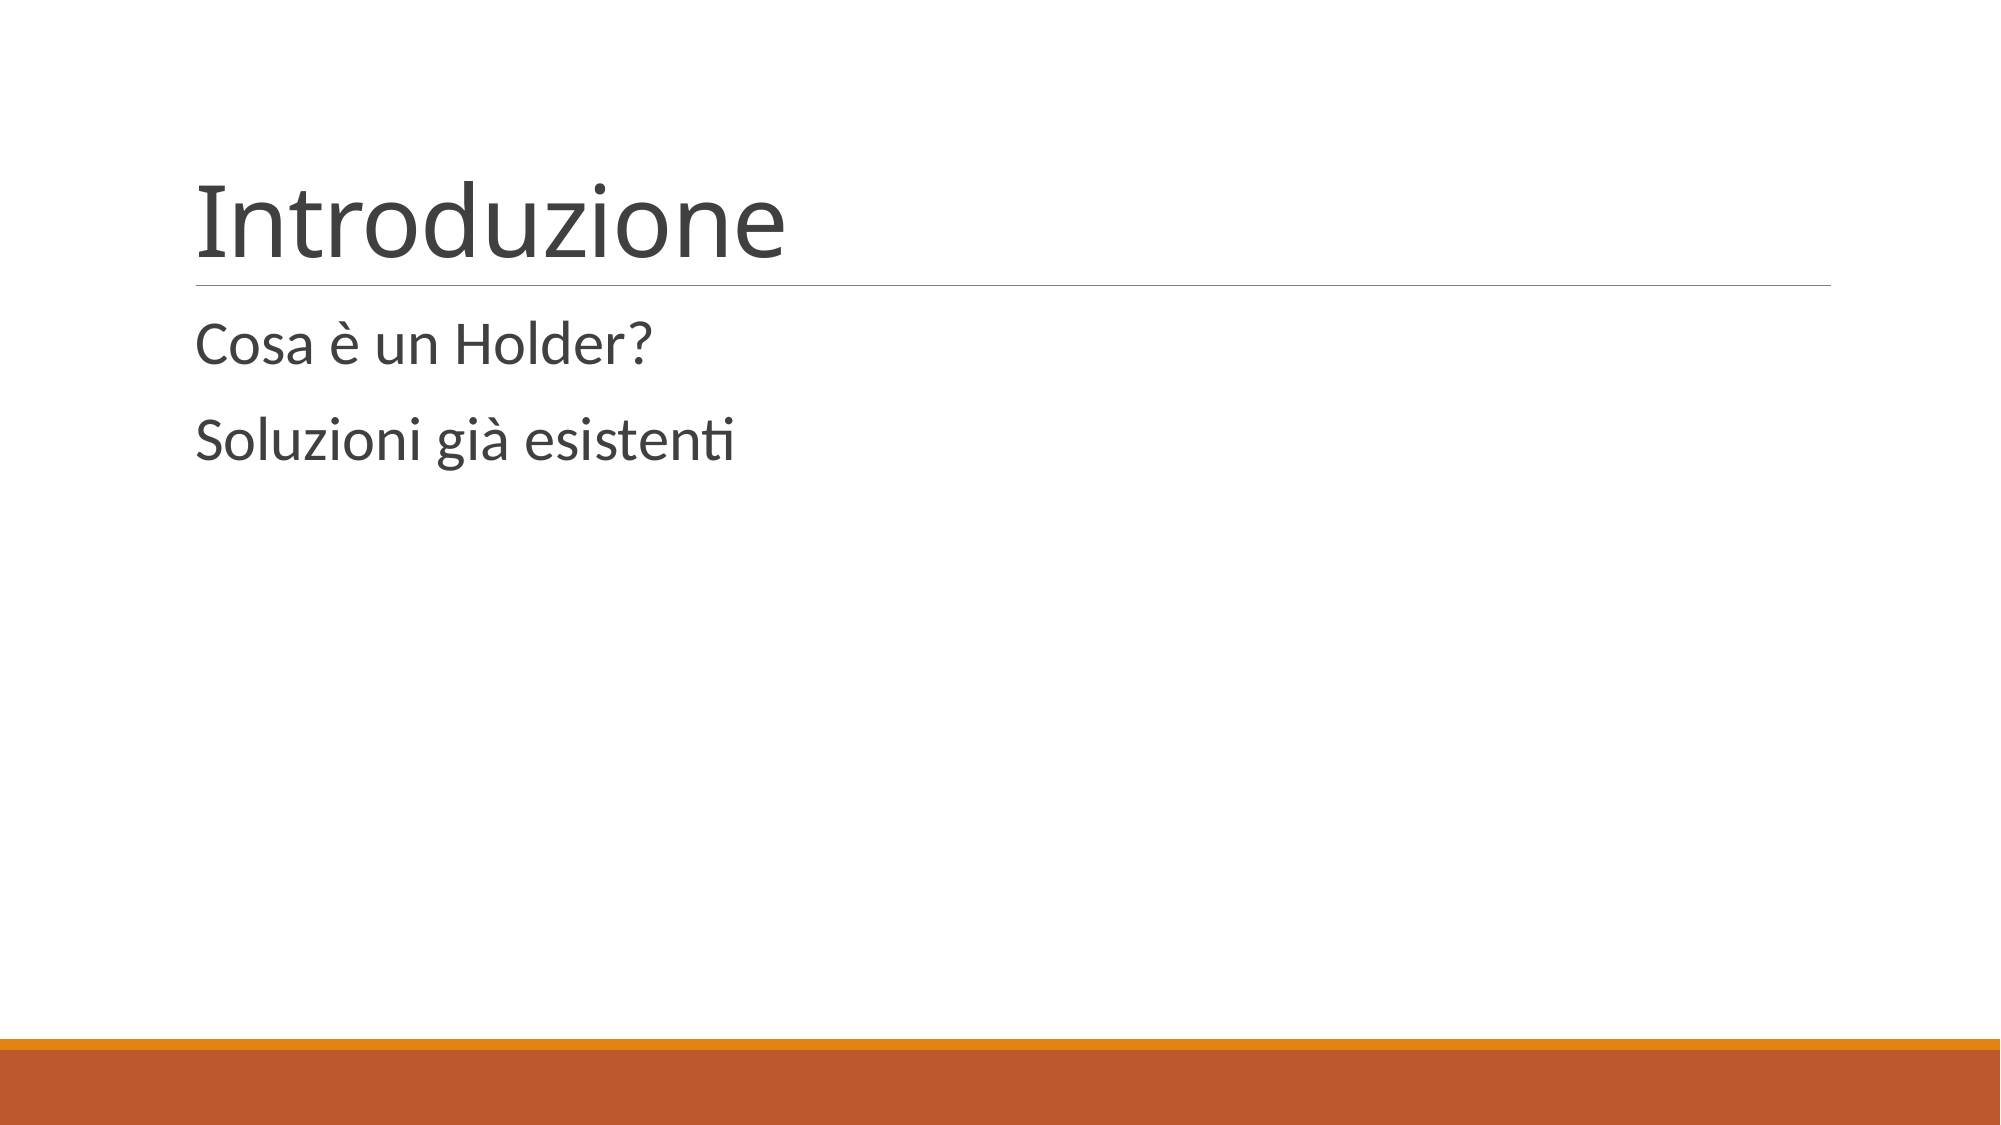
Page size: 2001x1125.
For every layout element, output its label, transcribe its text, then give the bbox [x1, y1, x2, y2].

list Cosa è un Holder? Soluzioni già esistenti [180, 302, 1830, 963]
title Introduzione [180, 47, 1830, 285]
